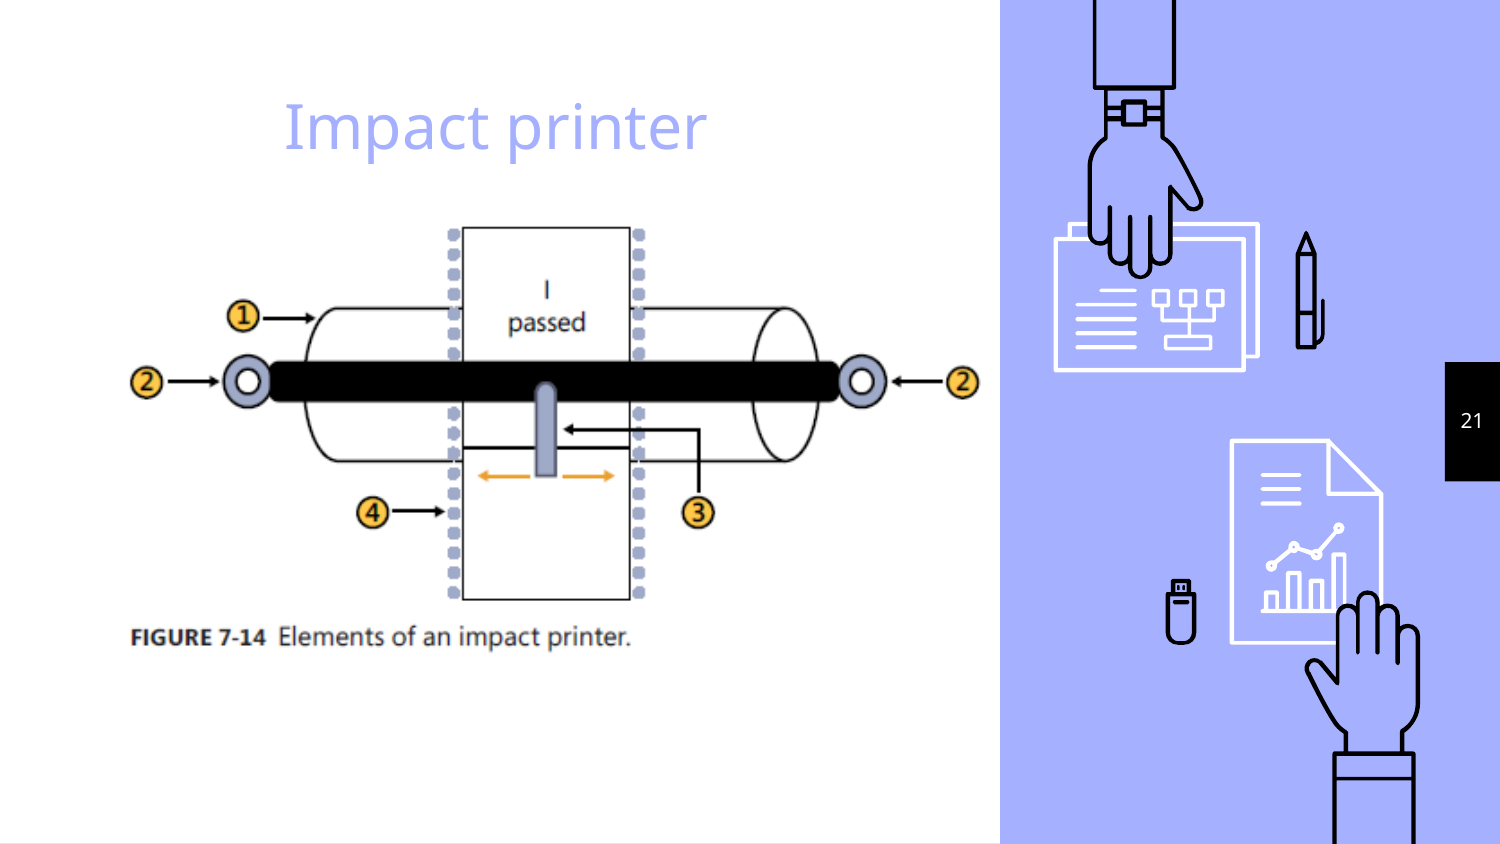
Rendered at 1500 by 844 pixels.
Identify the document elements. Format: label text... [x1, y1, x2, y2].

picture [74, 176, 998, 680]
slide_number 21 [1444, 362, 1500, 482]
title Impact printer [75, 72, 918, 175]
